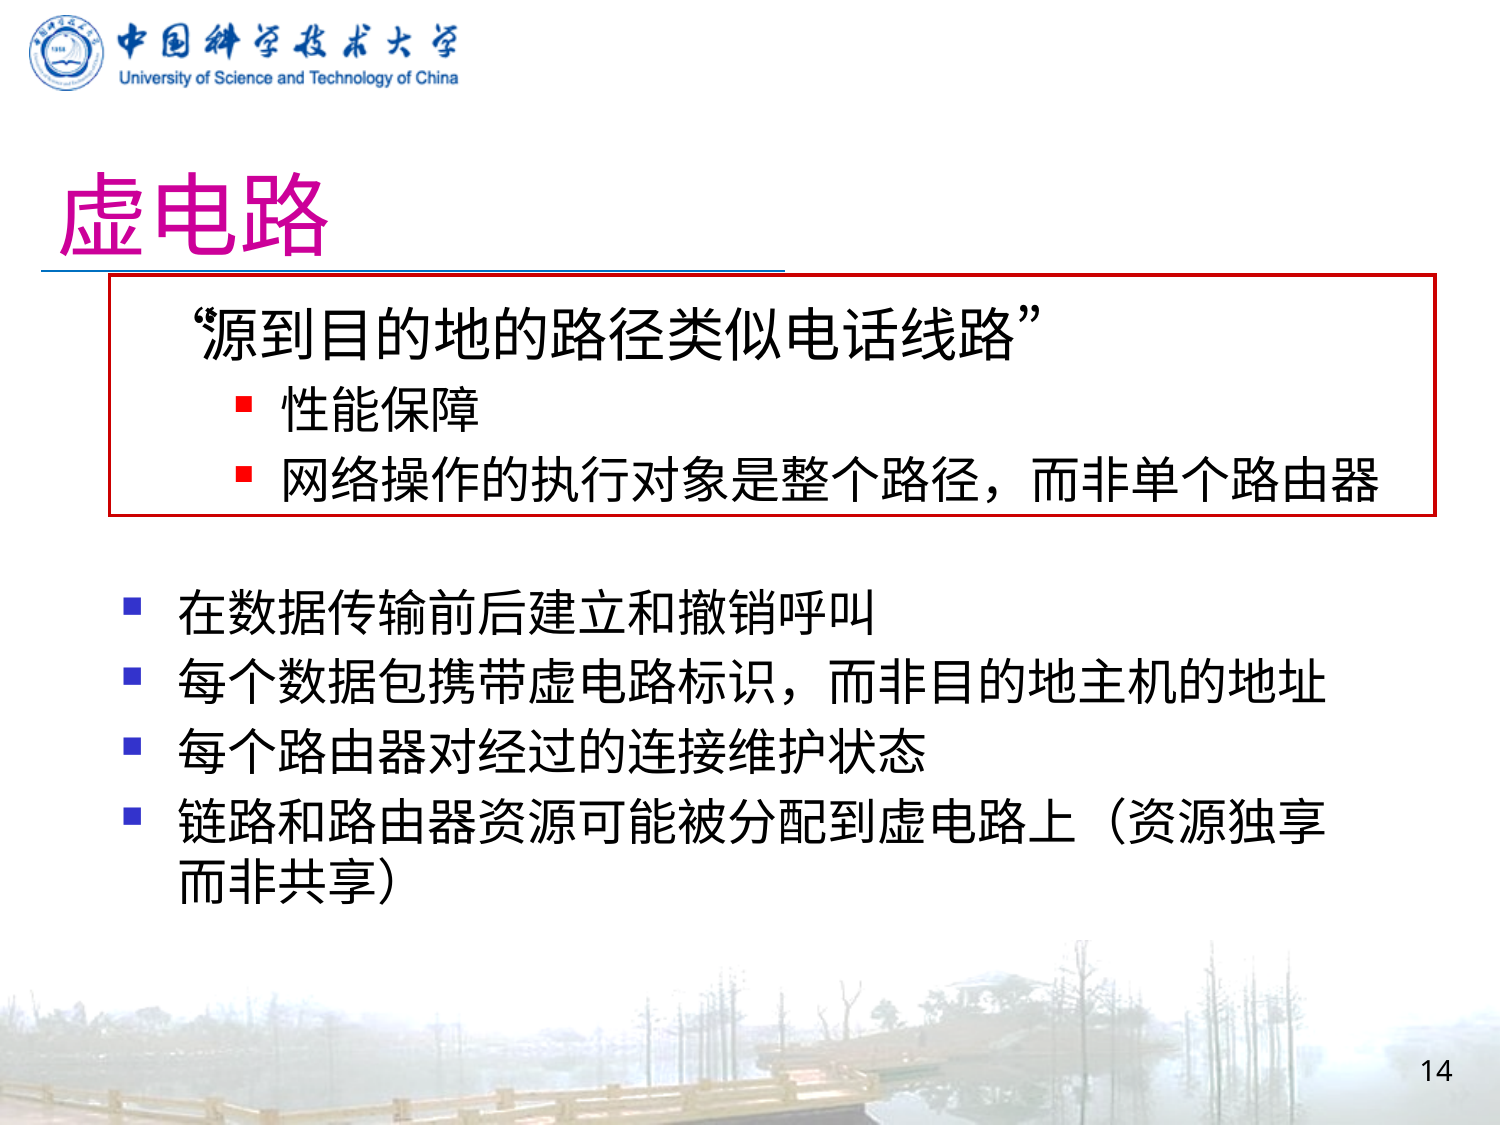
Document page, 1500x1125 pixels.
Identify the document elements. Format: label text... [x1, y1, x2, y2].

text_box “源到目的地的路径类似电话线路” 性能保障 网络操作的执行对象是整个路径，而非单个路由器 [143, 290, 1415, 477]
title 虚电路 [40, 34, 1468, 276]
picture [29, 15, 461, 91]
slide_number 14 [1154, 1023, 1468, 1100]
text_box [109, 275, 1436, 516]
text_box [0, 940, 1500, 1125]
text_box 在数据传输前后建立和撤销呼叫 每个数据包携带虚电路标识，而非目的地主机的地址 每个路由器对经过的连接维护状态 链路和路由器资源可能被分配到虚电路上（资源独享而非共享） [106, 573, 1357, 944]
